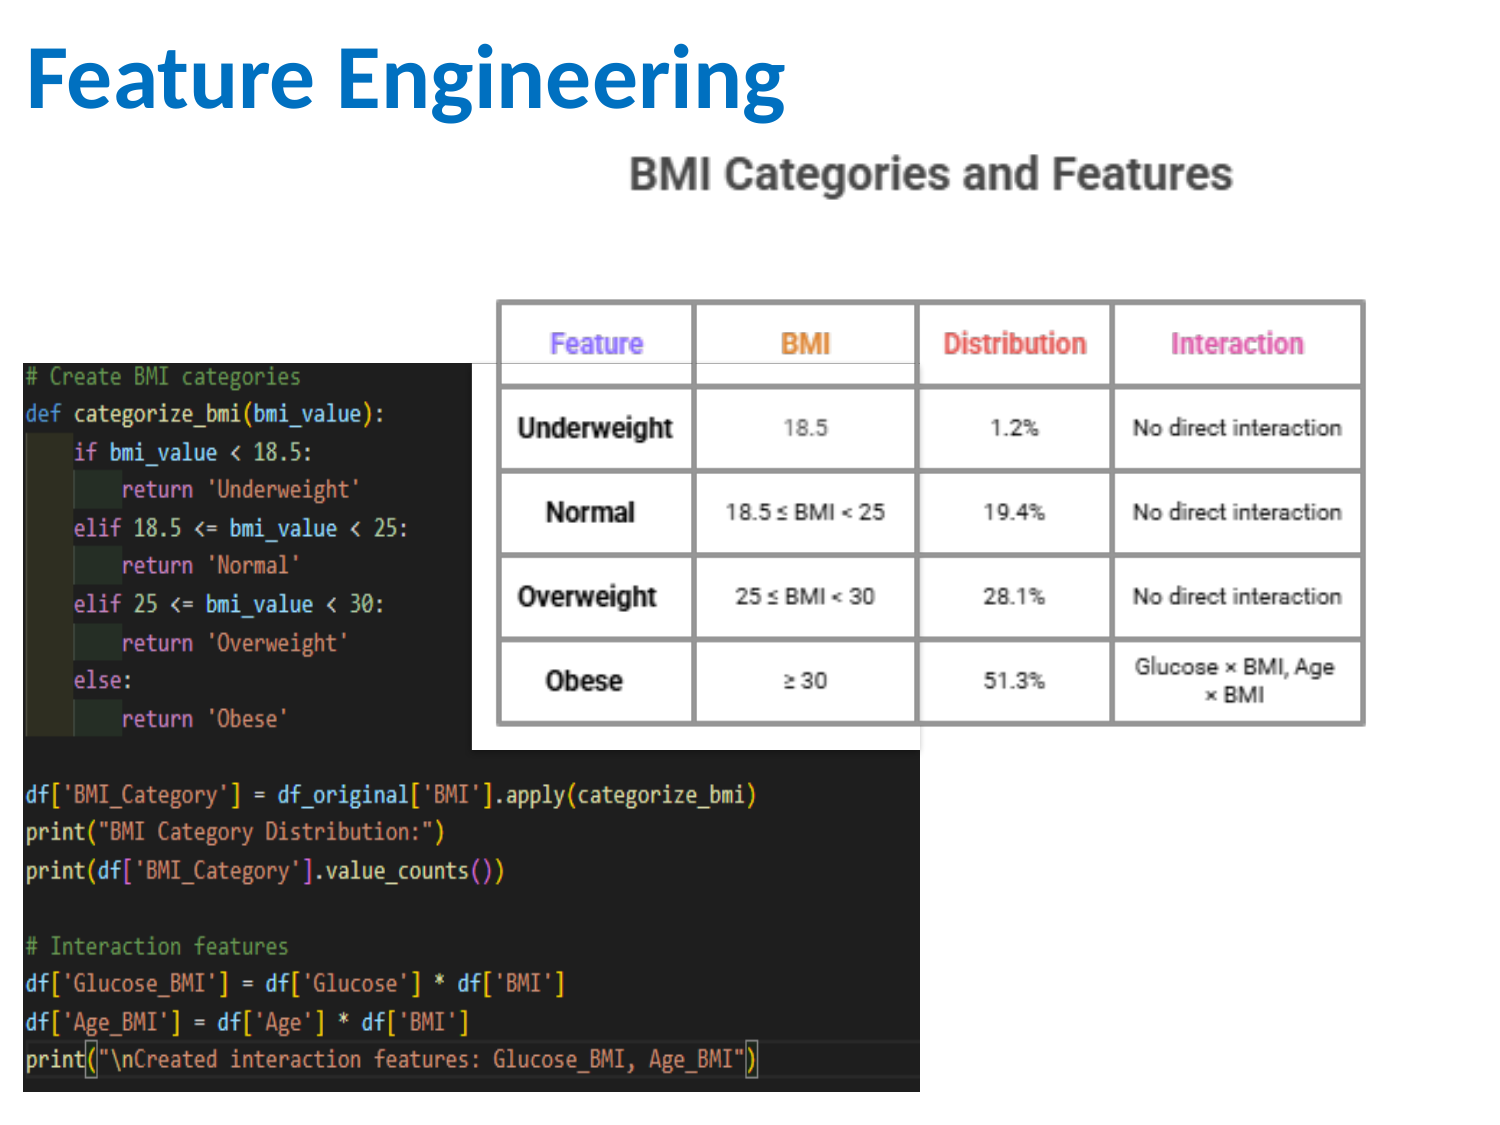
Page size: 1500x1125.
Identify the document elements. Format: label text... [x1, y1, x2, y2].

picture [23, 149, 1395, 1093]
title Feature Engineering [3, 2, 810, 142]
